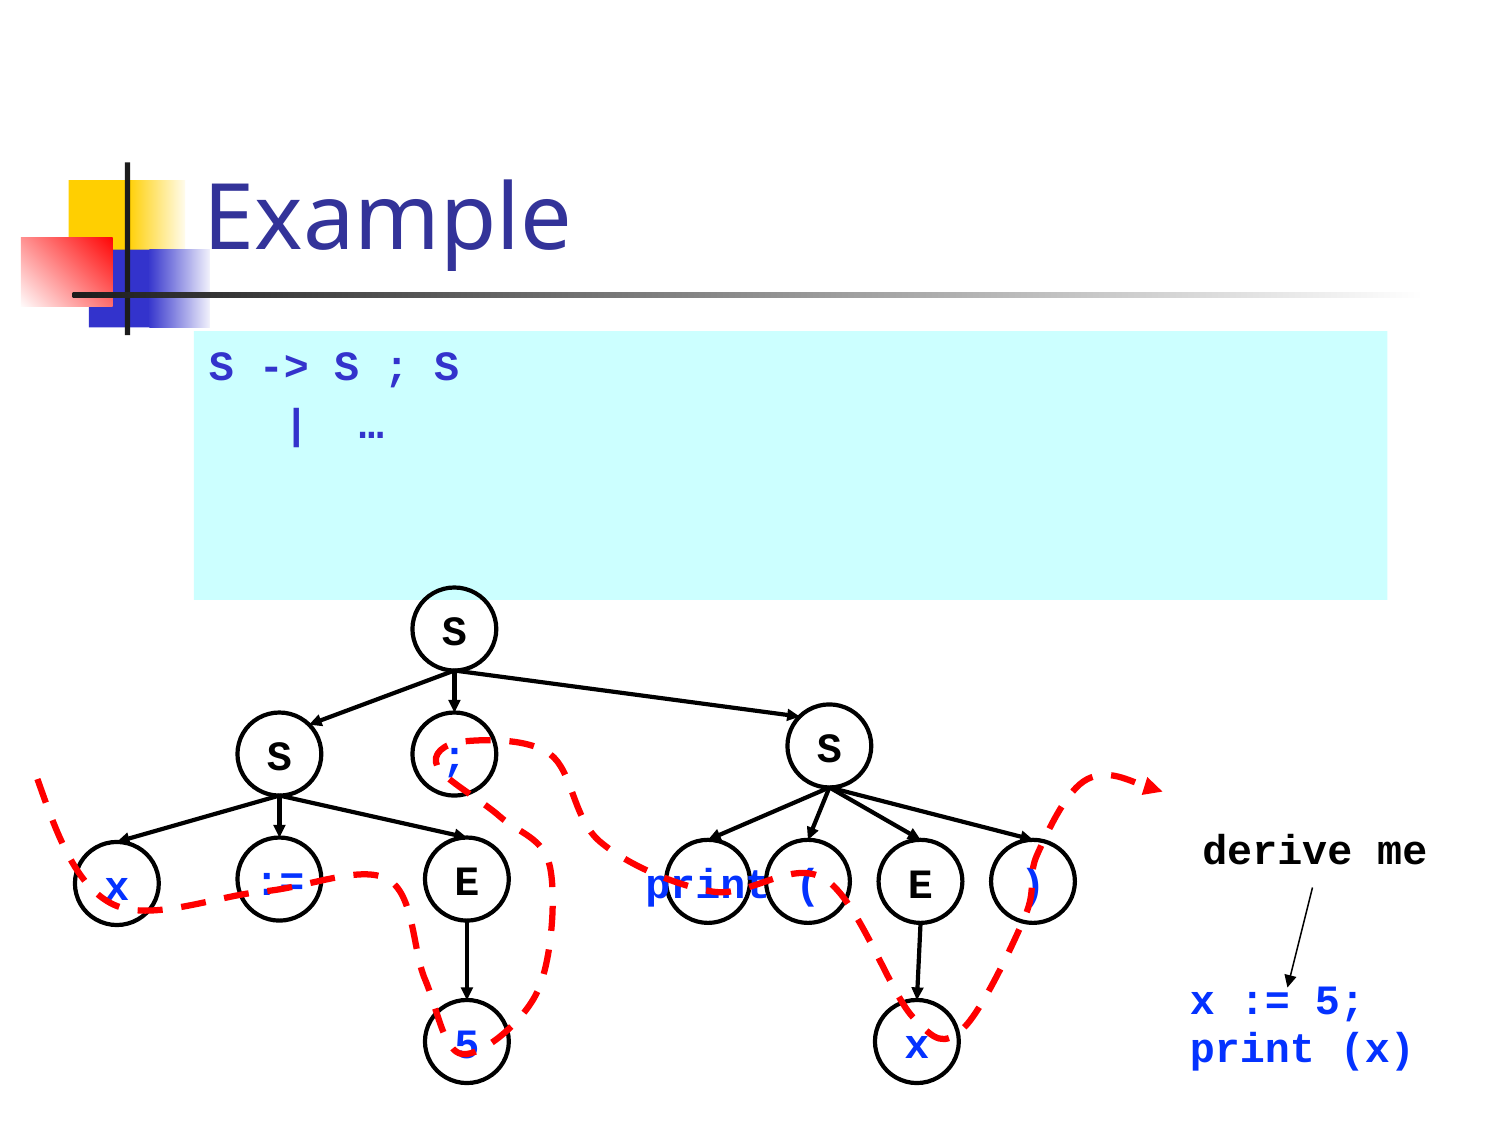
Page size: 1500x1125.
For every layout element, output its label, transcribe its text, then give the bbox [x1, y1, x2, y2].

text_box := [240, 881, 322, 921]
title Example [188, 35, 1468, 275]
text_box S [412, 587, 497, 670]
text_box [1284, 887, 1313, 988]
text_box ( [766, 873, 845, 923]
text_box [279, 797, 468, 836]
text_box [37, 740, 1163, 1055]
text_box x := 5; print (x) [1175, 975, 1450, 1088]
list S -> S ; S | … [193, 331, 1388, 600]
text_box S [237, 712, 322, 782]
text_box S [787, 704, 872, 786]
text_box x [74, 871, 149, 926]
text_box ; [458, 784, 483, 793]
text_box ) [1024, 841, 1075, 923]
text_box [308, 672, 455, 723]
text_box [916, 924, 921, 999]
text_box print [666, 879, 750, 923]
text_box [454, 672, 800, 715]
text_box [829, 789, 1034, 838]
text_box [707, 789, 805, 838]
text_box x [874, 1003, 959, 1084]
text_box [807, 789, 827, 838]
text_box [116, 797, 277, 840]
text_box ; [412, 723, 494, 783]
text_box 5 [424, 1013, 509, 1084]
text_box derive me [1187, 824, 1463, 888]
